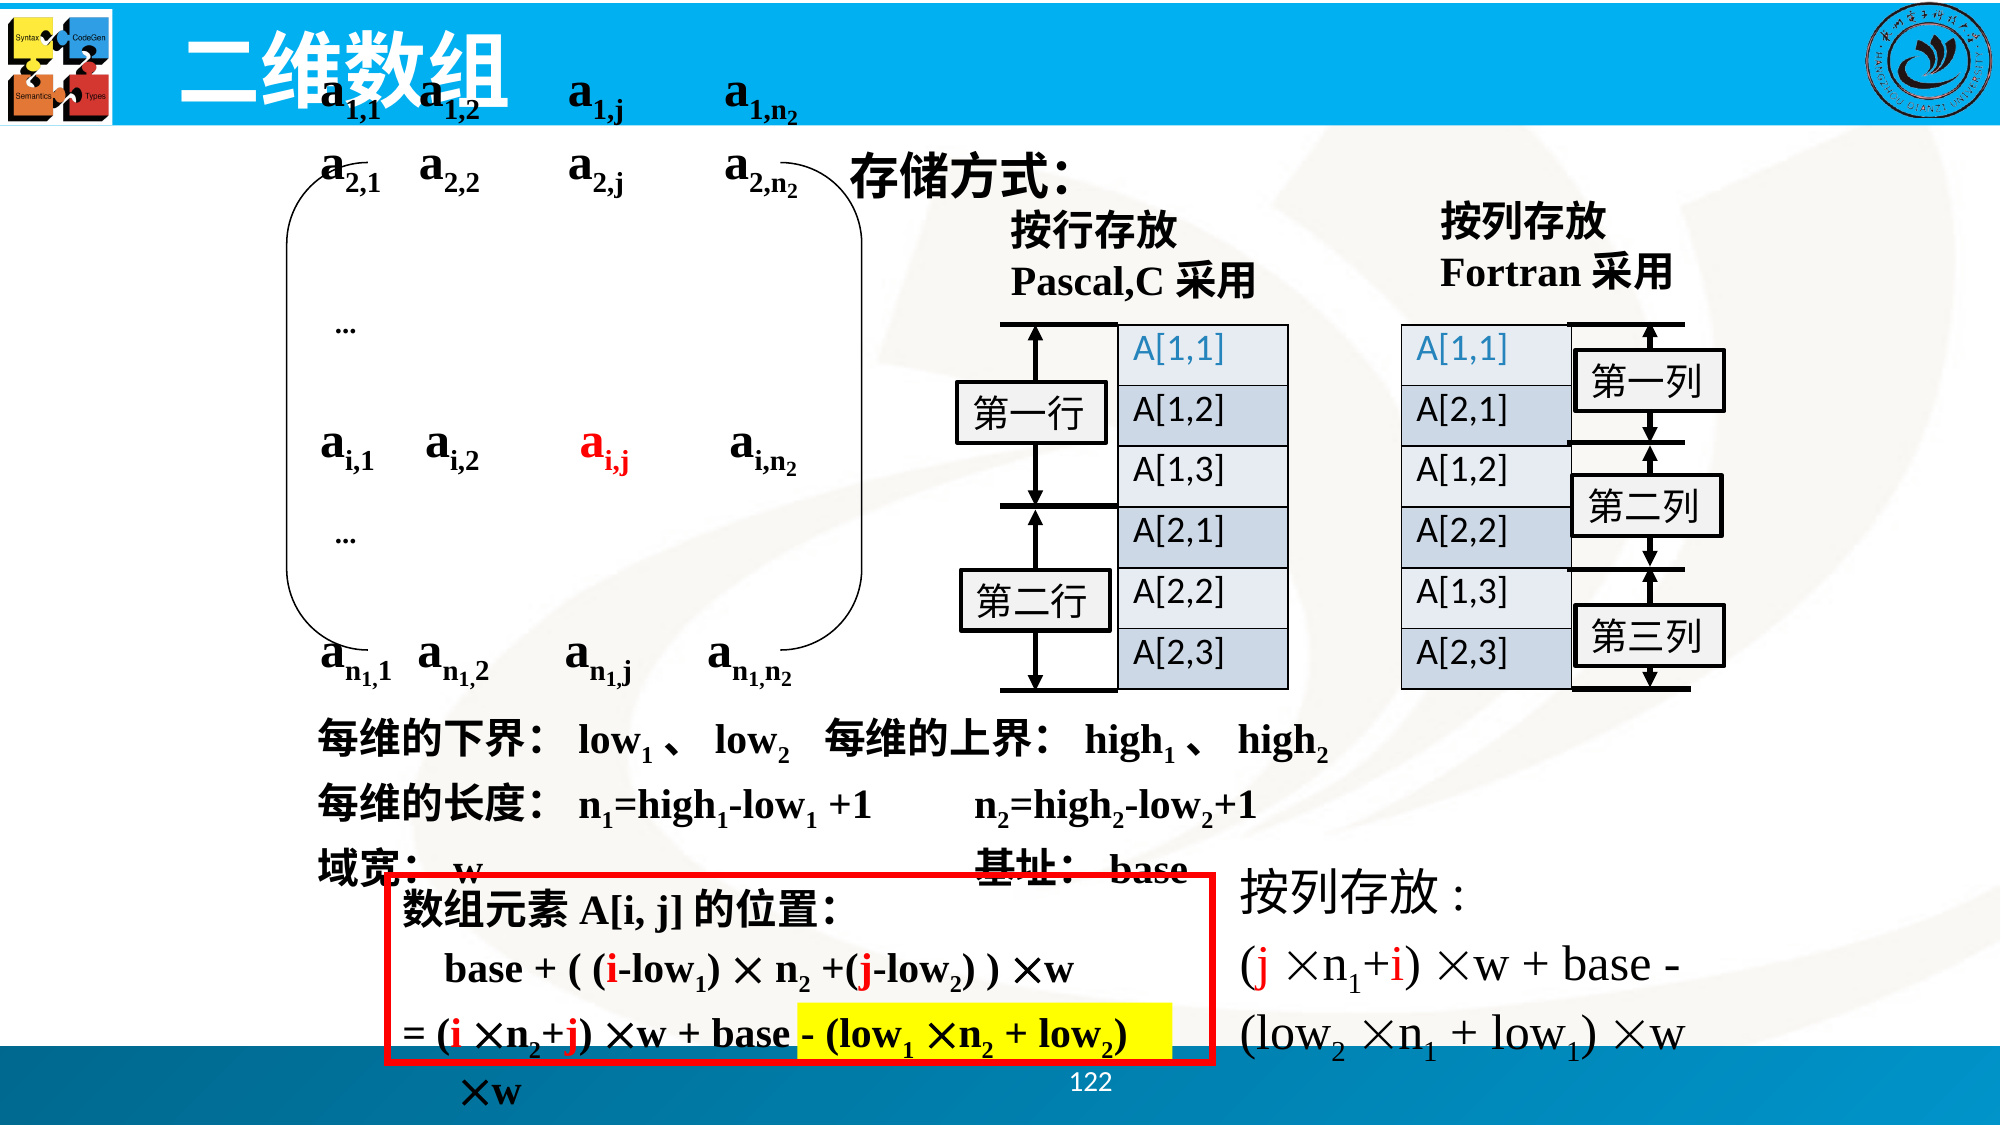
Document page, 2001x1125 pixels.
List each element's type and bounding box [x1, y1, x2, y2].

text_box [286, 137, 1713, 656]
text_box [303, 704, 1725, 1075]
picture [464, 1082, 486, 1104]
picture [385, 1046, 797, 1065]
table_cell [1119, 447, 1287, 506]
table_cell [1119, 386, 1287, 445]
text_box [960, 509, 1119, 692]
table_header [1402, 326, 1571, 385]
text_box [957, 324, 1119, 507]
table_cell [1402, 386, 1571, 445]
table_header [1119, 326, 1287, 385]
text_box [1566, 445, 1725, 690]
table_cell [1119, 569, 1287, 628]
table_cell [1402, 629, 1571, 688]
picture [495, 1086, 503, 1102]
text_box [1566, 321, 1725, 444]
table_cell [1119, 629, 1287, 688]
picture [507, 1089, 514, 1103]
table_cell [1402, 569, 1571, 628]
title [162, 6, 1934, 126]
slide_number [873, 1042, 1308, 1118]
table_cell [1402, 447, 1571, 506]
table_cell [1402, 508, 1571, 567]
table_cell [1119, 508, 1287, 567]
